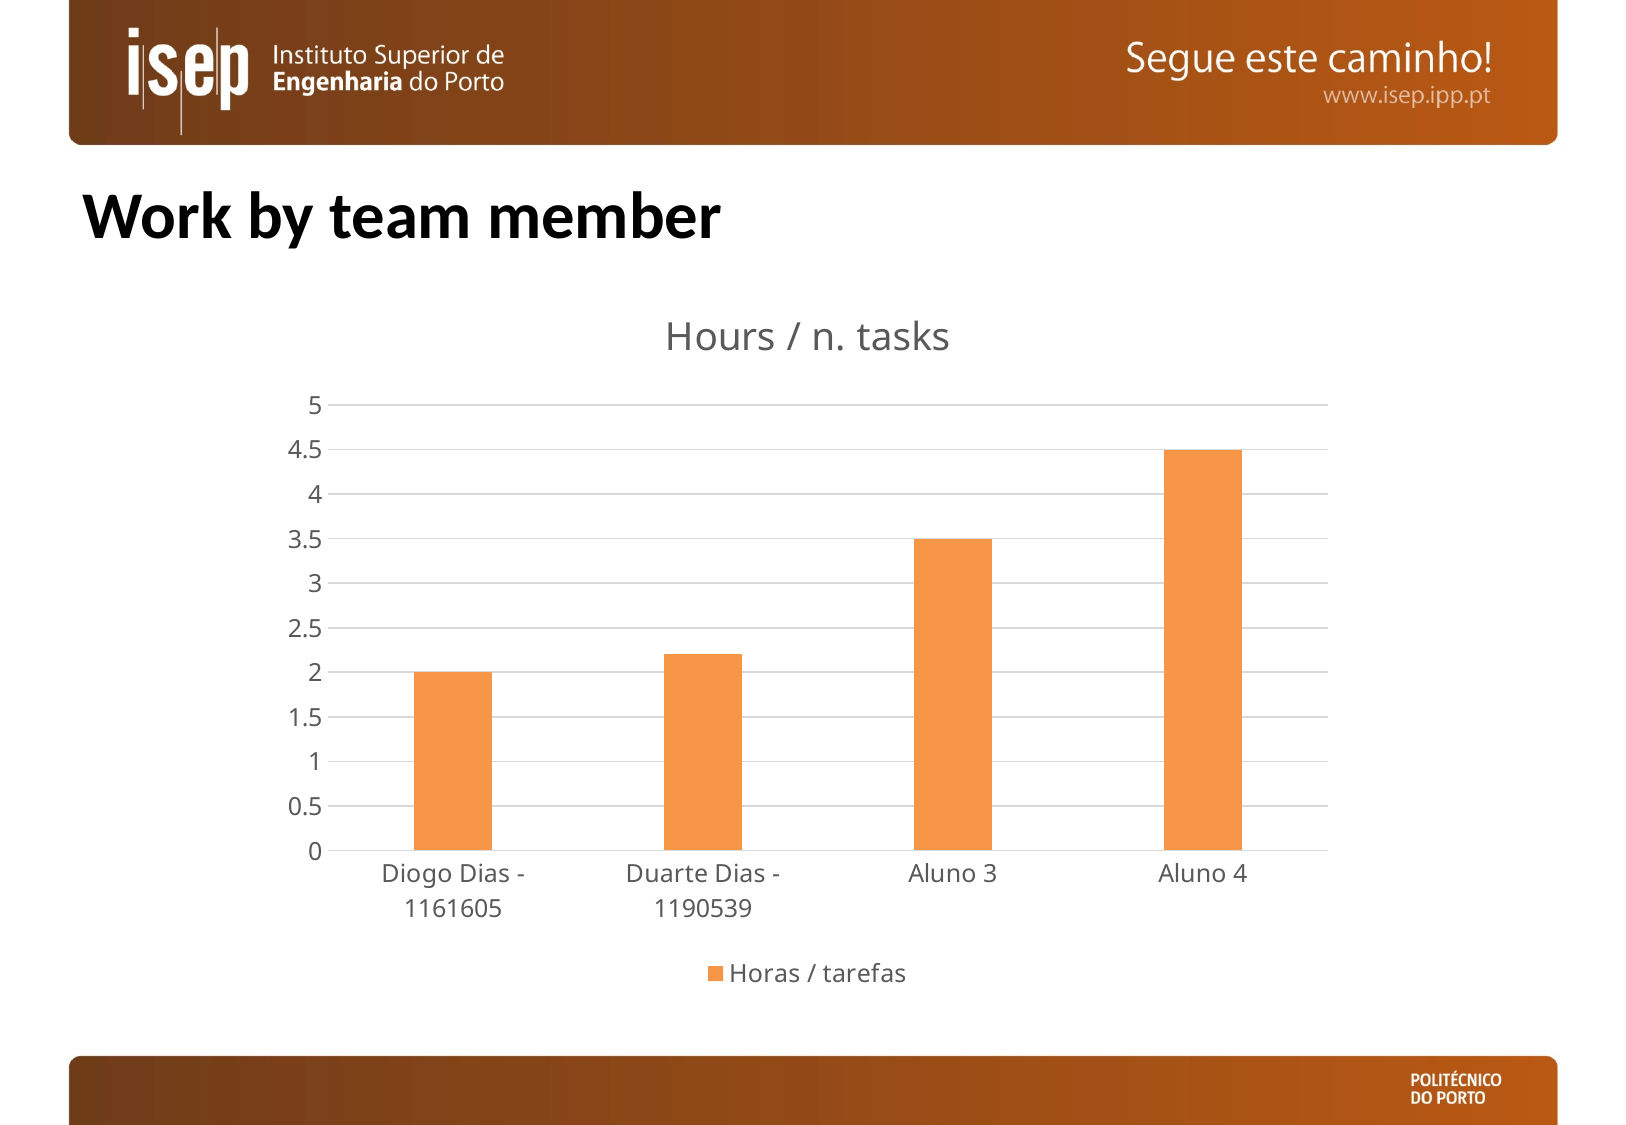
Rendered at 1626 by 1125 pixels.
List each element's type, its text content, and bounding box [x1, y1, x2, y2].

chart [265, 274, 1350, 997]
picture [0, 0, 1626, 1125]
title Work by team member [67, 164, 1552, 258]
